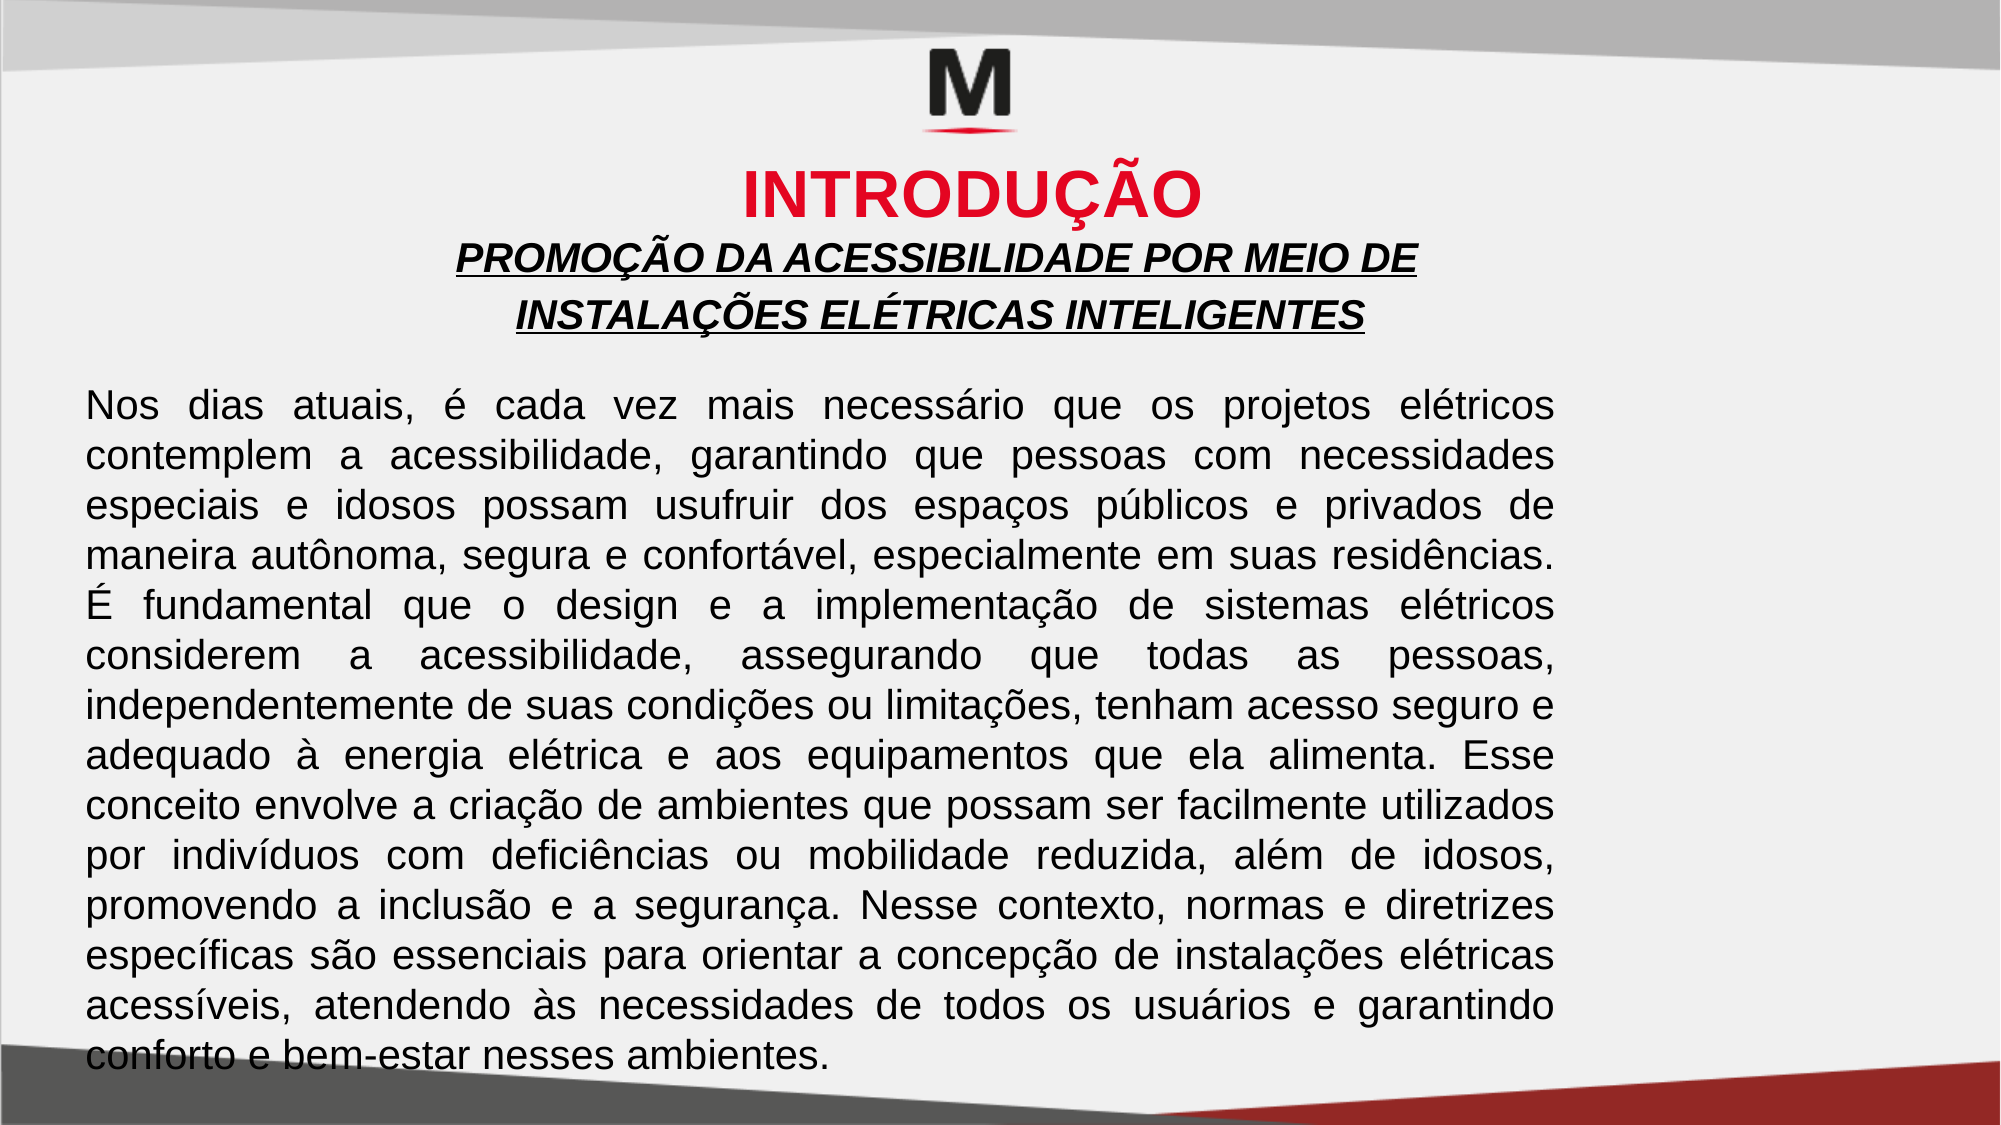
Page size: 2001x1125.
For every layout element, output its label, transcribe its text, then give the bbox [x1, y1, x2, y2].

text_box PROMOÇÃO DA ACESSIBILIDADE POR MEIO DE INSTALAÇÕES ELÉTRICAS INTELIGENTES Nos dias atuais, é cada vez mais necessário que os projetos elétricos contemplem a acessibilidade, garantindo que pessoas com necessidades especiais e idosos possam usufruir dos espaços públicos e privados de maneira autônoma, segura e confortável, especialmente em suas residências. É fundamental que o design e a implementação de sistemas elétricos considerem a acessibilidade, assegurando que todas as pessoas, independentemente de suas condições ou limitações, tenham acesso seguro e adequado à energia elétrica e aos equipamentos que ela alimenta. Esse conceito envolve a criação de ambientes que possam ser facilmente utilizados por indivíduos com deficiências ou mobilidade reduzida, além de idosos, promovendo a inclusão e a segurança. Nesse contexto, normas e diretrizes específicas são essenciais para orientar a concepção de instalações elétricas acessíveis, atendendo às necessidades de todos os usuários e garantindo conforto e bem-estar nesses ambientes. [70, 216, 1868, 1086]
picture [0, 0, 2001, 1125]
text_box INTRODUÇÃO [217, 143, 1721, 238]
